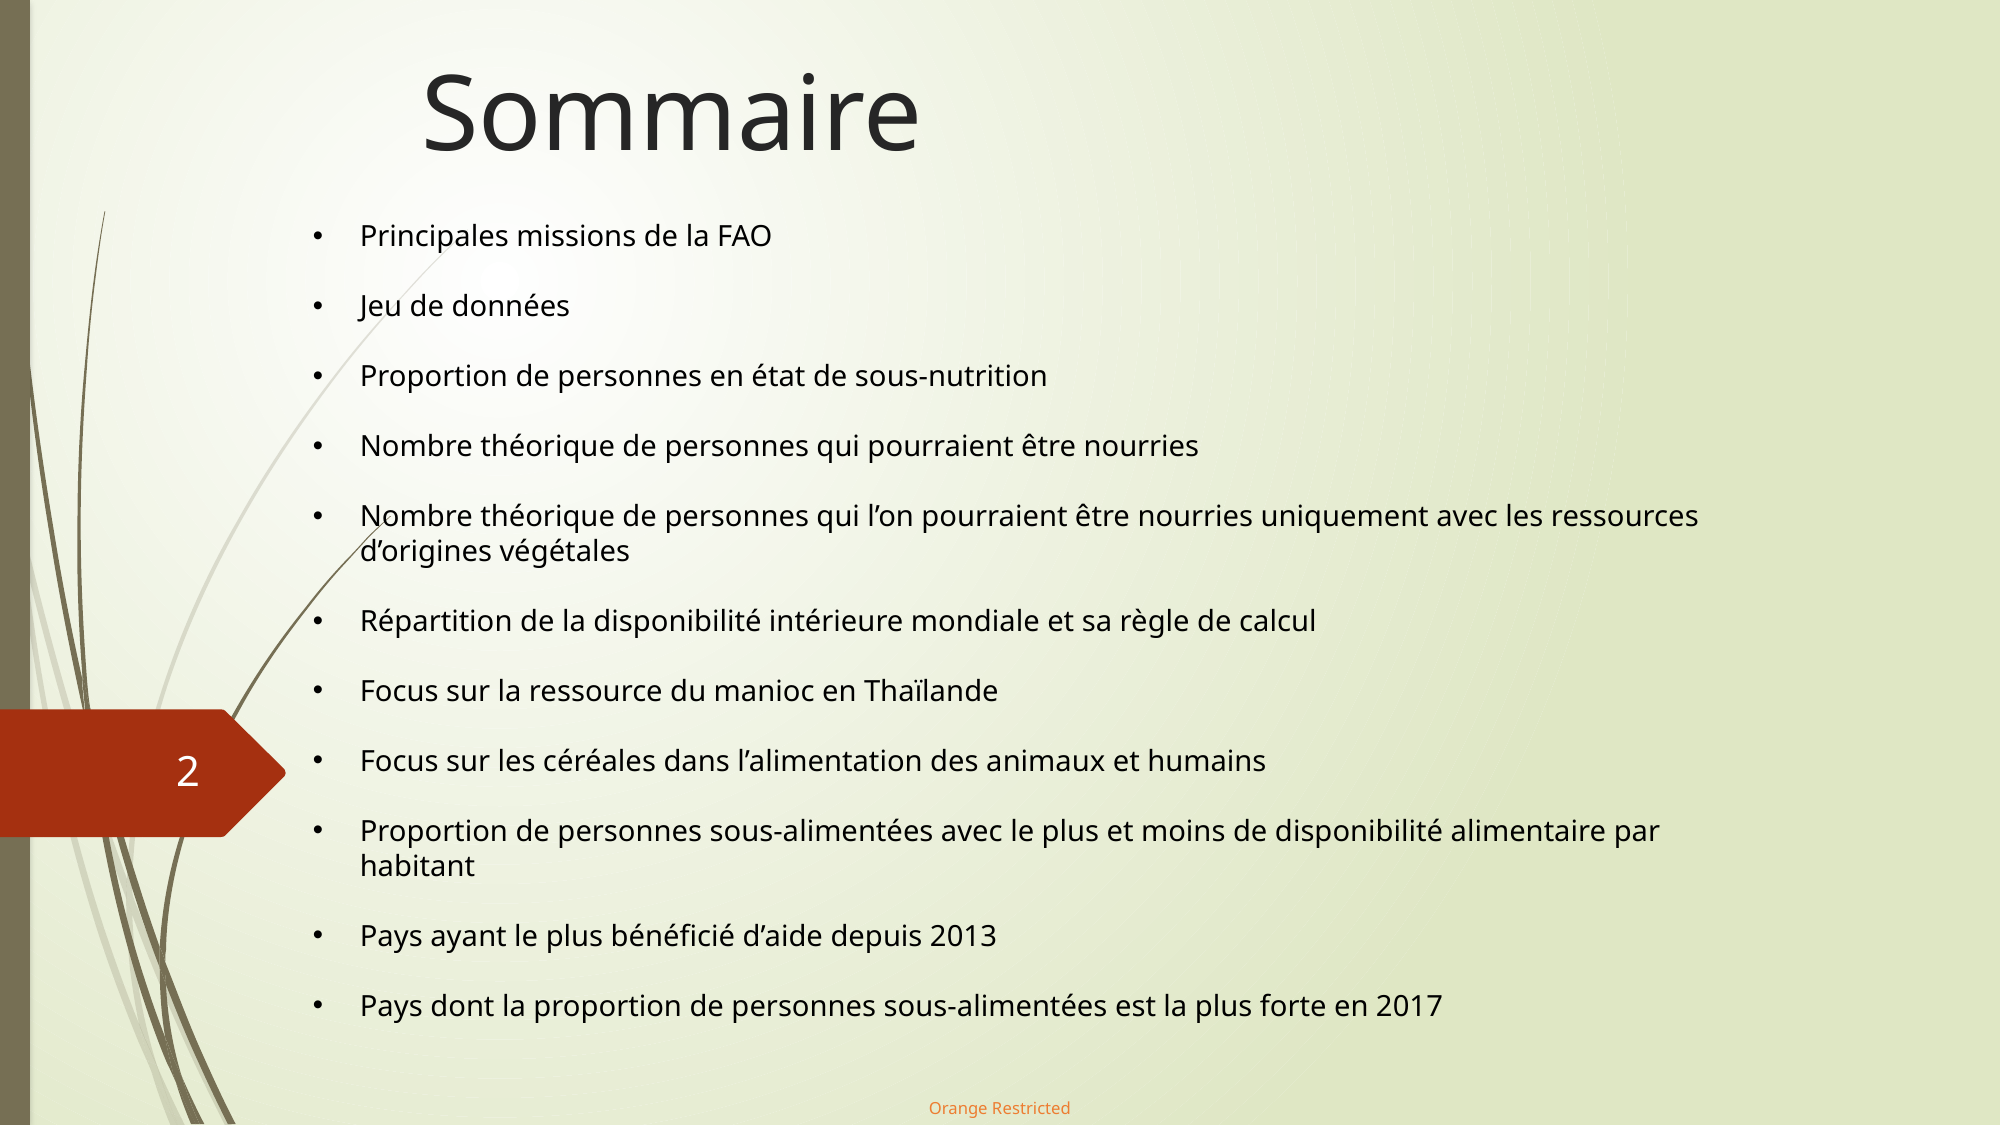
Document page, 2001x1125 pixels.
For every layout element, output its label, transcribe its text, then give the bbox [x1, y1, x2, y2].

slide_number 2 [87, 743, 216, 803]
title Sommaire [406, 38, 1869, 180]
text_box Principales missions de la FAO Jeu de données Proportion de personnes en état de sous-nutrition Nombre théorique de personnes qui pourraient être nourries Nombre théorique de personnes qui l’on pourraient être nourries uniquement avec les ressources d’origines végétales Répartition de la disponibilité intérieure mondiale et sa règle de calcul Focus sur la ressource du manioc en Thaïlande Focus sur les céréales dans l’alimentation des animaux et humains Proportion de personnes sous-alimentées avec le plus et moins de disponibilité alimentaire par habitant Pays ayant le plus bénéficié d’aide depuis 2013 Pays dont la proportion de personnes sous-alimentées est la plus forte en 2017 [298, 210, 1746, 1030]
